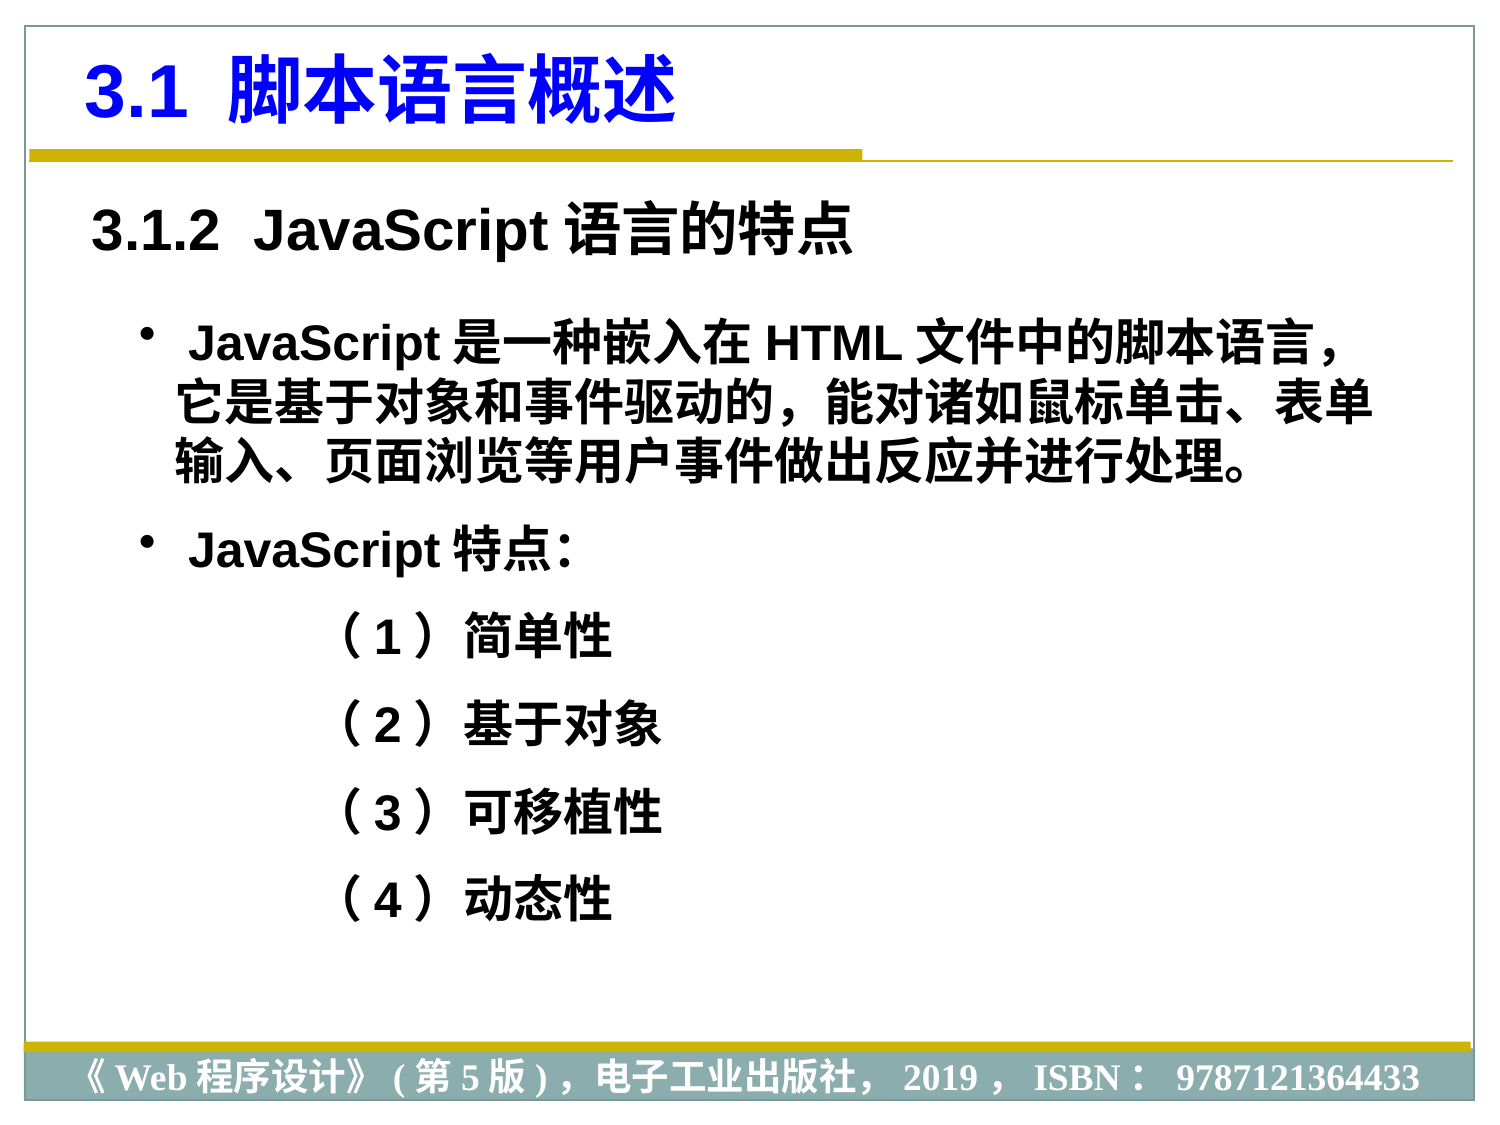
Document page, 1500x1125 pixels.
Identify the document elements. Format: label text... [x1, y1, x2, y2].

text_box JavaScript是一种嵌入在HTML文件中的脚本语言，它是基于对象和事件驱动的，能对诸如鼠标单击、表单输入、页面浏览等用户事件做出反应并进行处理。 JavaScript特点： （1）简单性 （2）基于对象 （3）可移植性 （4）动态性 [123, 302, 1424, 935]
text_box 3.1.2 JavaScript语言的特点 [76, 184, 951, 270]
text_box 3.1 脚本语言概述 [70, 35, 1421, 114]
